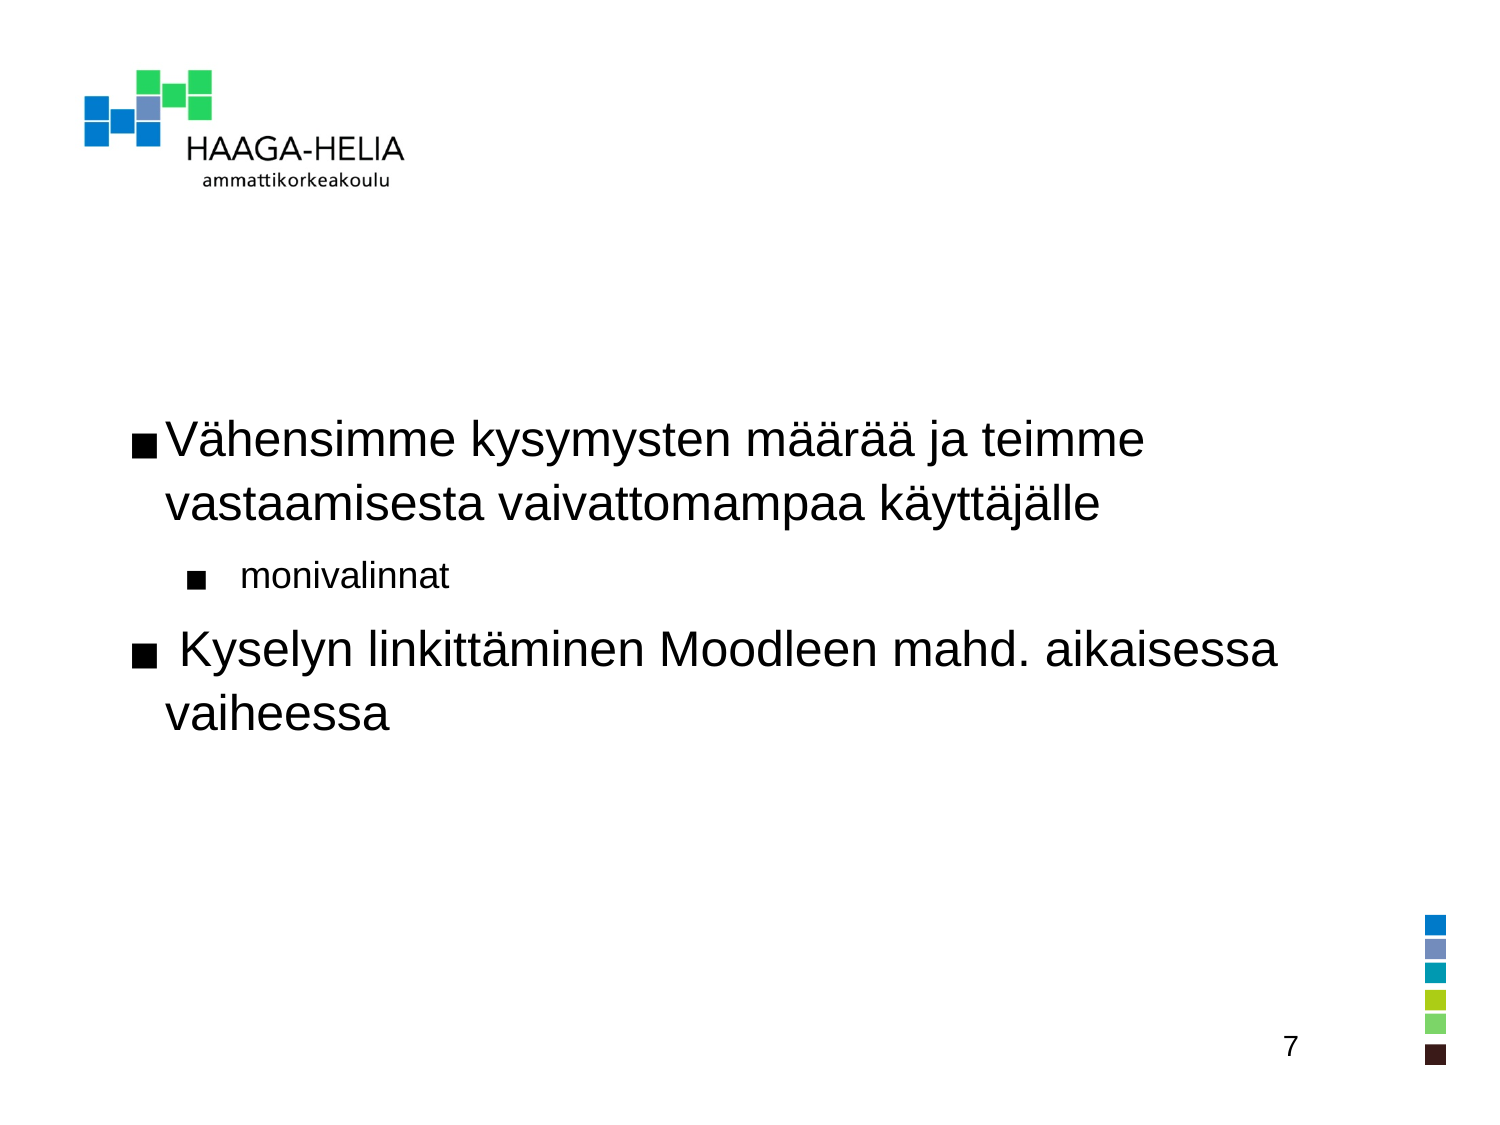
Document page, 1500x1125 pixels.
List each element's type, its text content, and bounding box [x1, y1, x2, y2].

list Vähensimme kysymysten määrää ja teimme vastaamisesta vaivattomampaa käyttäjälle monivalinnat Kyselyn linkittäminen Moodleen mahd. aikaisessa vaiheessa [75, 387, 1400, 988]
picture [75, 62, 413, 193]
slide_number ‹#› [1267, 1019, 1418, 1070]
